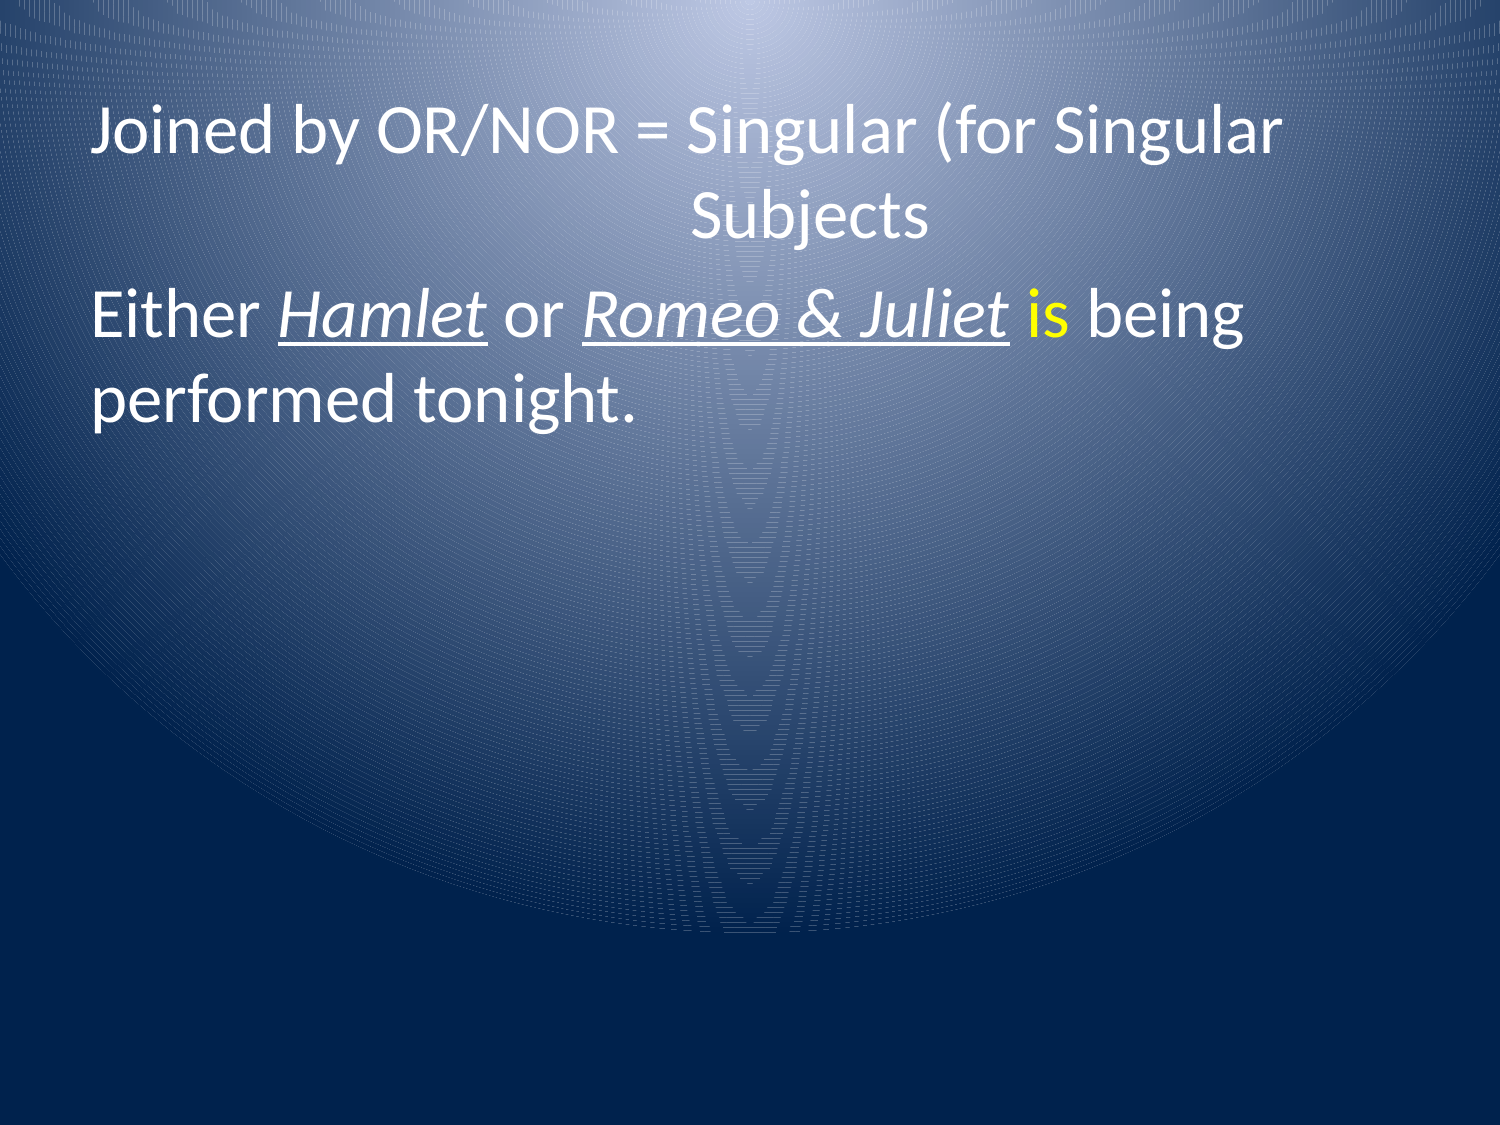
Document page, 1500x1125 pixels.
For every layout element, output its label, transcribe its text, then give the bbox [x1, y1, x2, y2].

list Joined by OR/NOR = Singular (for Singular Subjects Either Hamlet or Romeo & Juliet is being performed tonight. [75, 75, 1425, 1043]
